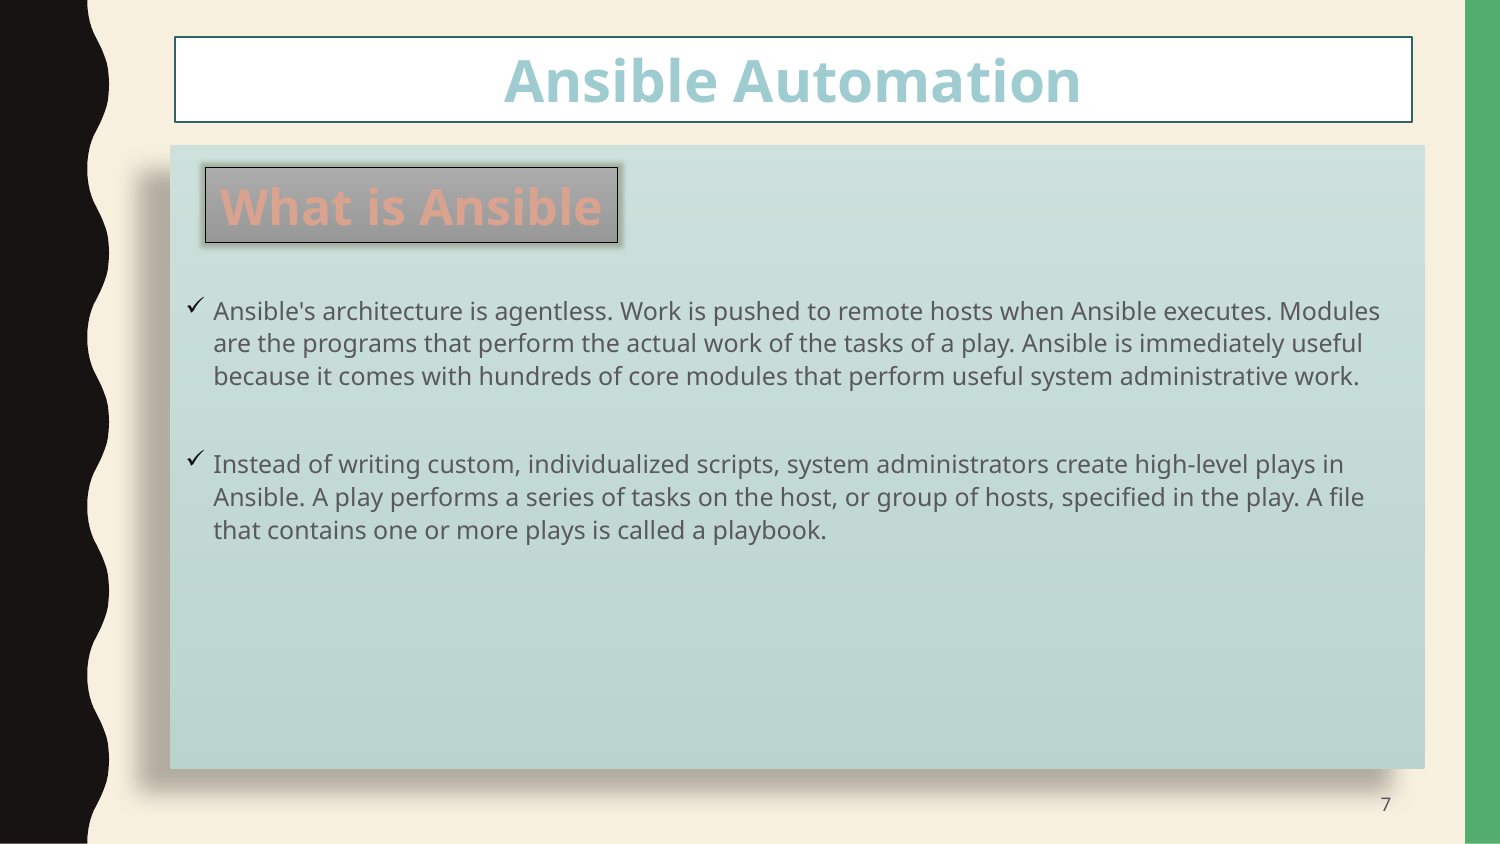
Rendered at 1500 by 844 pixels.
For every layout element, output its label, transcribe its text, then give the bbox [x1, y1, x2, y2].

title [224, 37, 1425, 145]
slide_number 7 [1059, 784, 1407, 827]
list Ansible's architecture is agentless. Work is pushed to remote hosts when Ansible executes. Modules are the programs that perform the actual work of the tasks of a play. Ansible is immediately useful because it comes with hundreds of core modules that perform useful system administrative work. Instead of writing custom, individualized scripts, system administrators create high-level plays in Ansible. A play performs a series of tasks on the host, or group of hosts, specified in the play. A file that contains one or more plays is called a playbook. [170, 145, 1425, 769]
text_box Ansible Automation [174, 36, 1413, 123]
text_box What is Ansible [205, 167, 618, 243]
